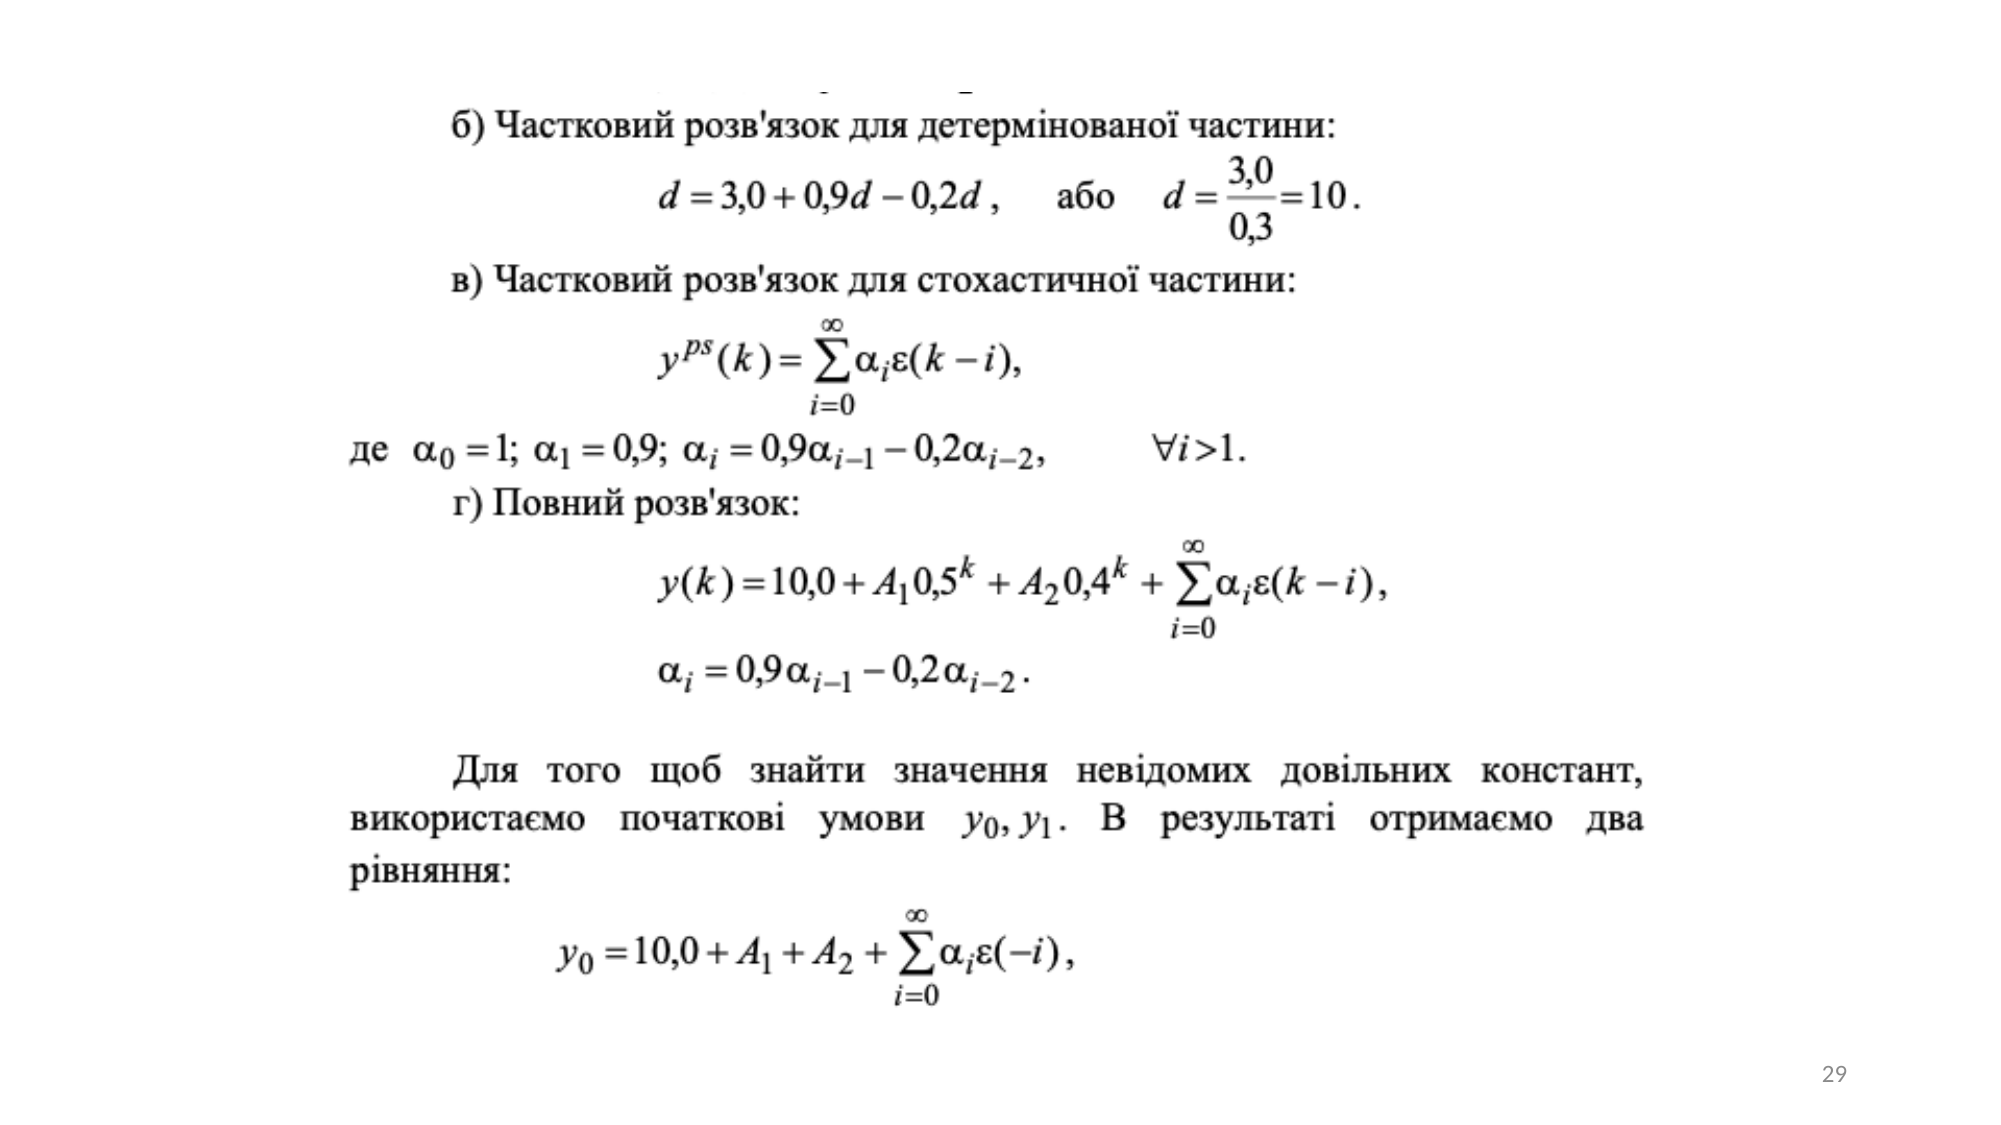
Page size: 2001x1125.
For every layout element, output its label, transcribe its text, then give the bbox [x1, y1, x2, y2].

picture [314, 92, 1686, 1033]
slide_number 29 [1412, 1042, 1863, 1103]
